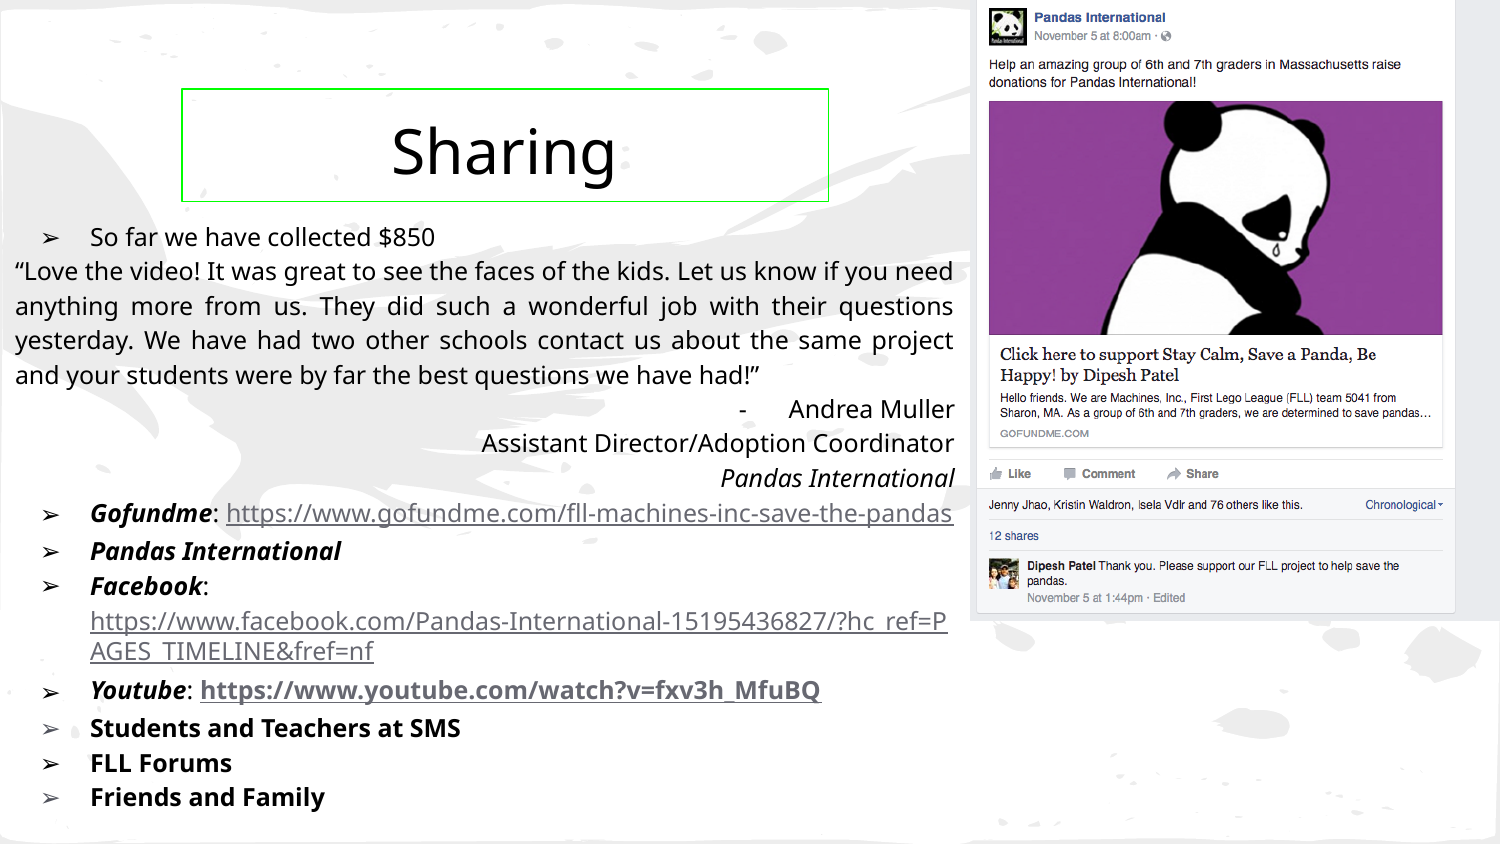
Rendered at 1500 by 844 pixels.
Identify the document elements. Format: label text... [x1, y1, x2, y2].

picture [970, 0, 1500, 621]
list So far we have collected $850 “Love the video! It was great to see the faces of the kids. Let us know if you need anything more from us. They did such a wonderful job with their questions yesterday. We have had two other schools contact us about the same project and your students were by far the best questions we have had!” Andrea Muller Assistant Director/Adoption Coordinator Pandas International Gofundme: https://www.gofundme.com/fll-machines-inc-save-the-pandas Pandas International Facebook: https://www.facebook.com/Pandas-International-15195436827/?hc_ref=PAGES_TIMELINE&fref=nf Youtube: https://www.youtube.com/watch?v=fxv3h_MfuBQ Students and Teachers at SMS FLL Forums Friends and Family [0, 201, 971, 832]
title Sharing [181, 89, 829, 201]
